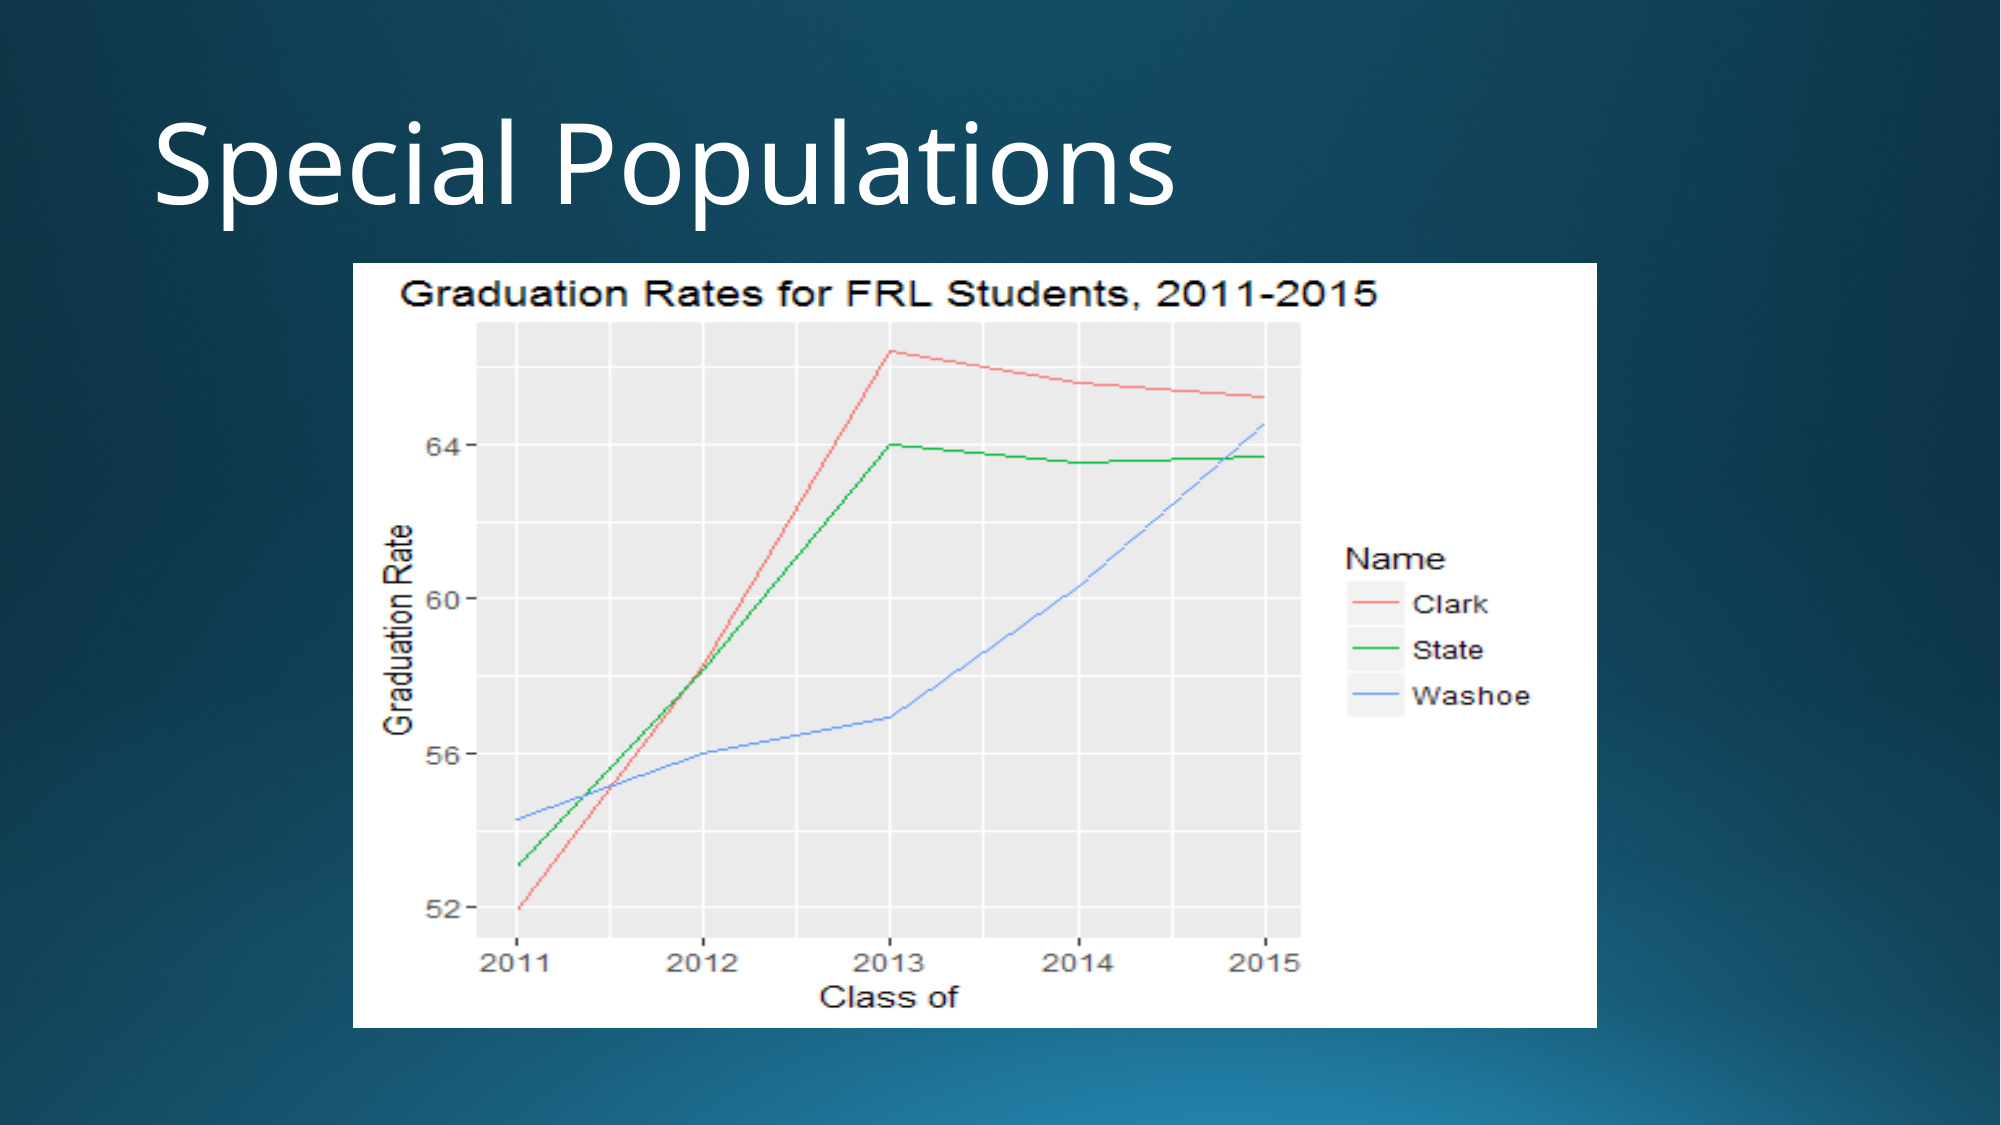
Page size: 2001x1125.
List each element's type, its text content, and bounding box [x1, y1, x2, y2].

picture [0, 0, 2001, 1125]
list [353, 263, 1597, 1028]
title Special Populations [137, 59, 1863, 278]
